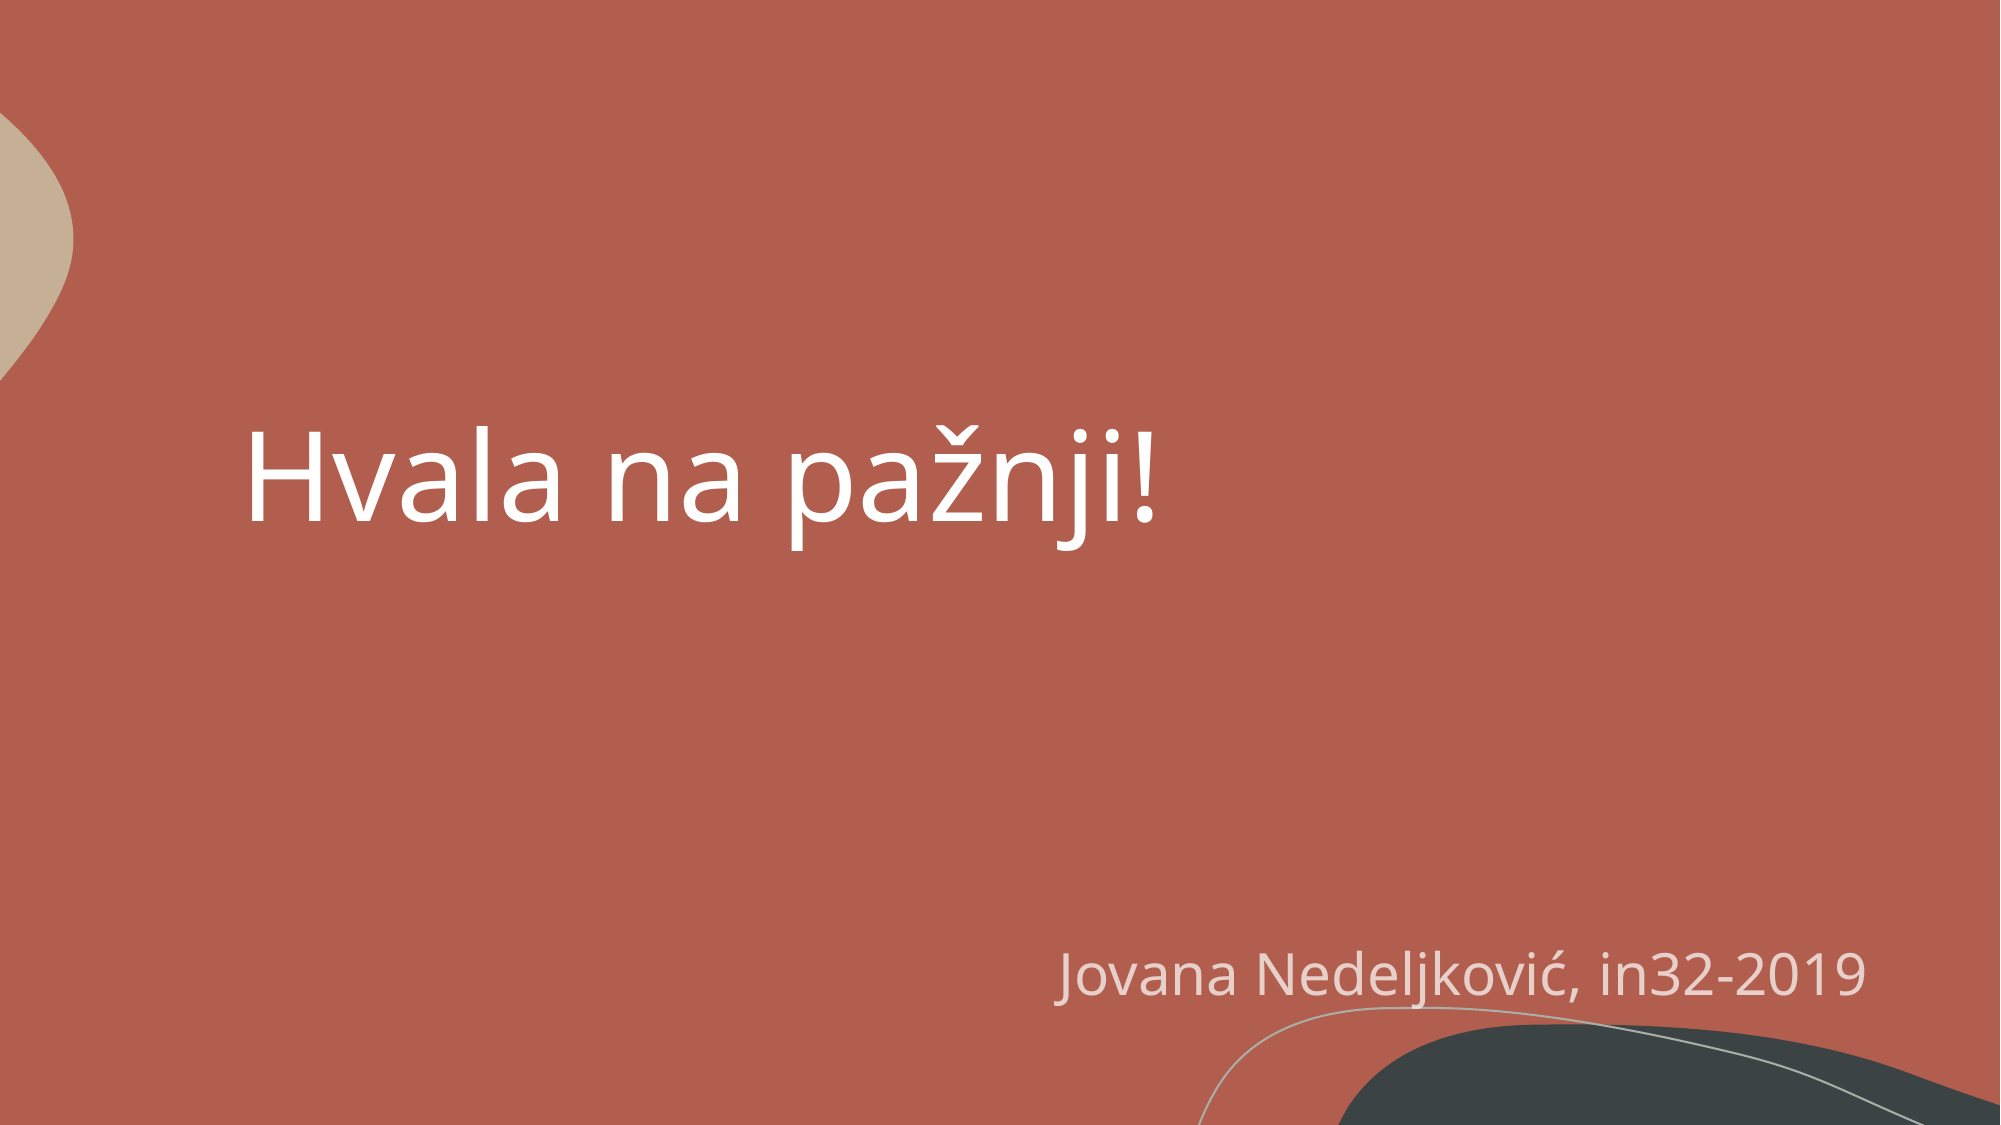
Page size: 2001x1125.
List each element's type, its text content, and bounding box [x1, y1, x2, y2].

title Hvala na pažnji! [225, 328, 1875, 635]
list Jovana Nedeljković, in32-2019 [1043, 912, 1924, 1035]
